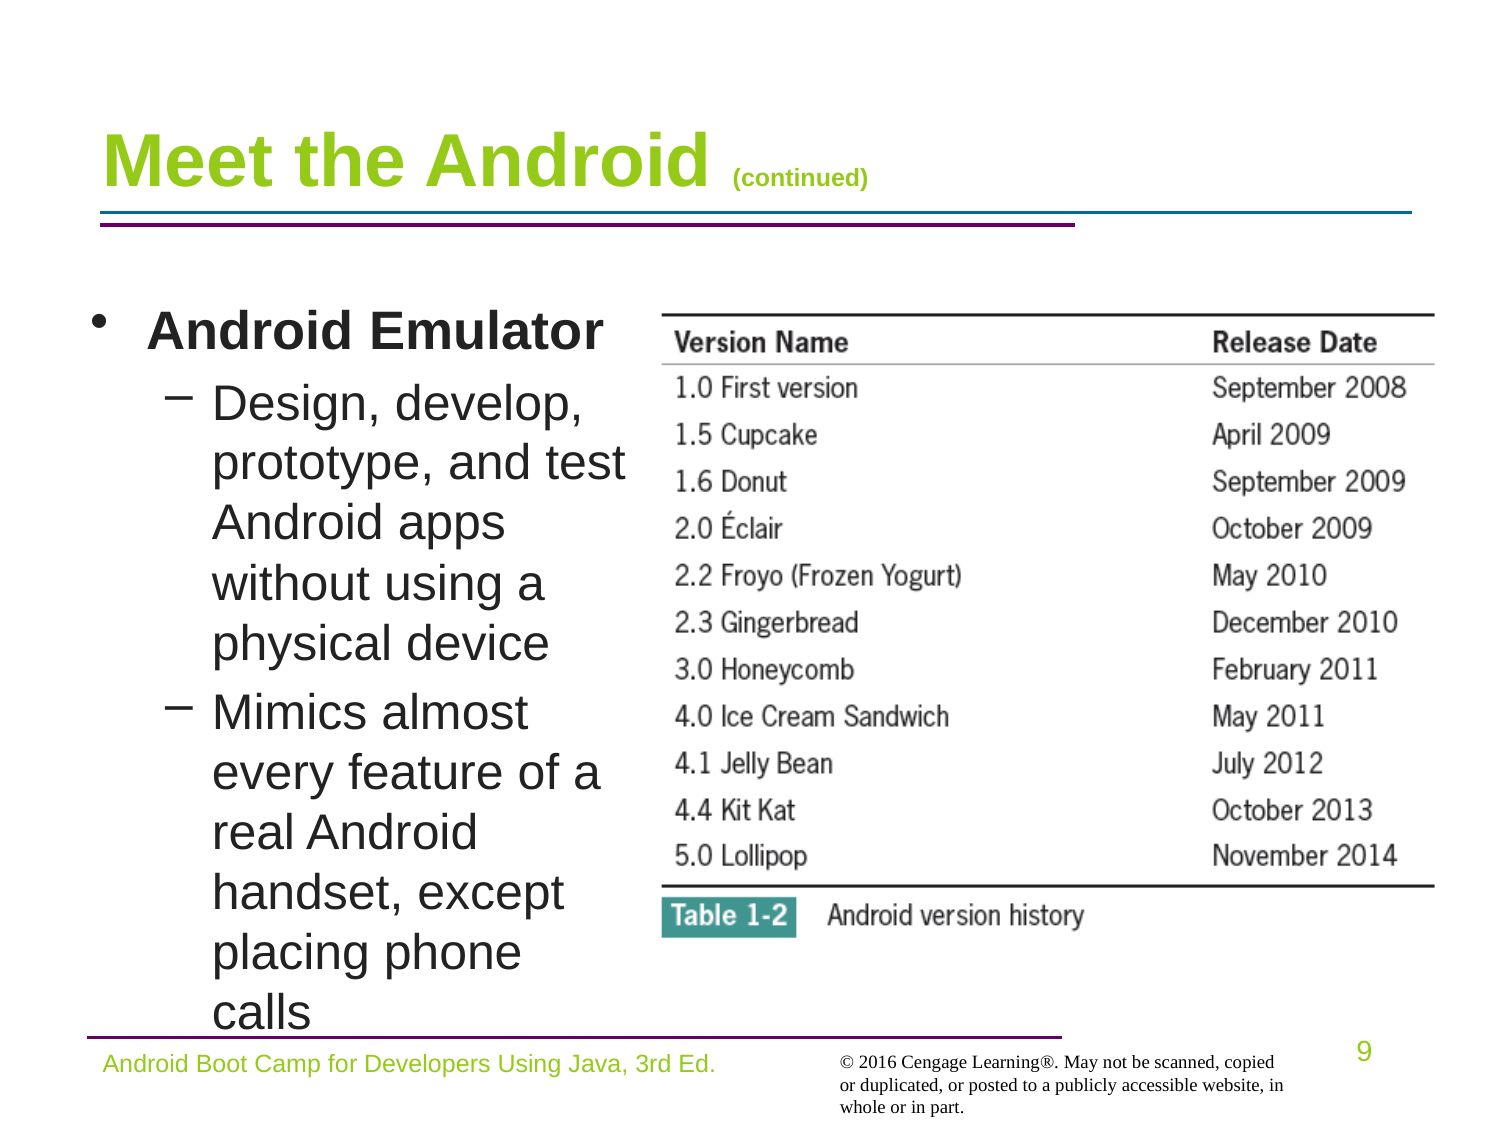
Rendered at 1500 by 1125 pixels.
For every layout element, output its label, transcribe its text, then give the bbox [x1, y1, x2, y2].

footer Android Boot Camp for Developers Using Java, 3rd Ed. [87, 1025, 988, 1100]
list Android Emulator Design, develop, prototype, and test Android apps without using a physical device Mimics almost every feature of a real Android handset, except placing phone calls [74, 287, 651, 1026]
picture [637, 287, 1449, 949]
slide_number 9 [1074, 1025, 1388, 1100]
title Meet the Android (continued) [87, 62, 1413, 251]
